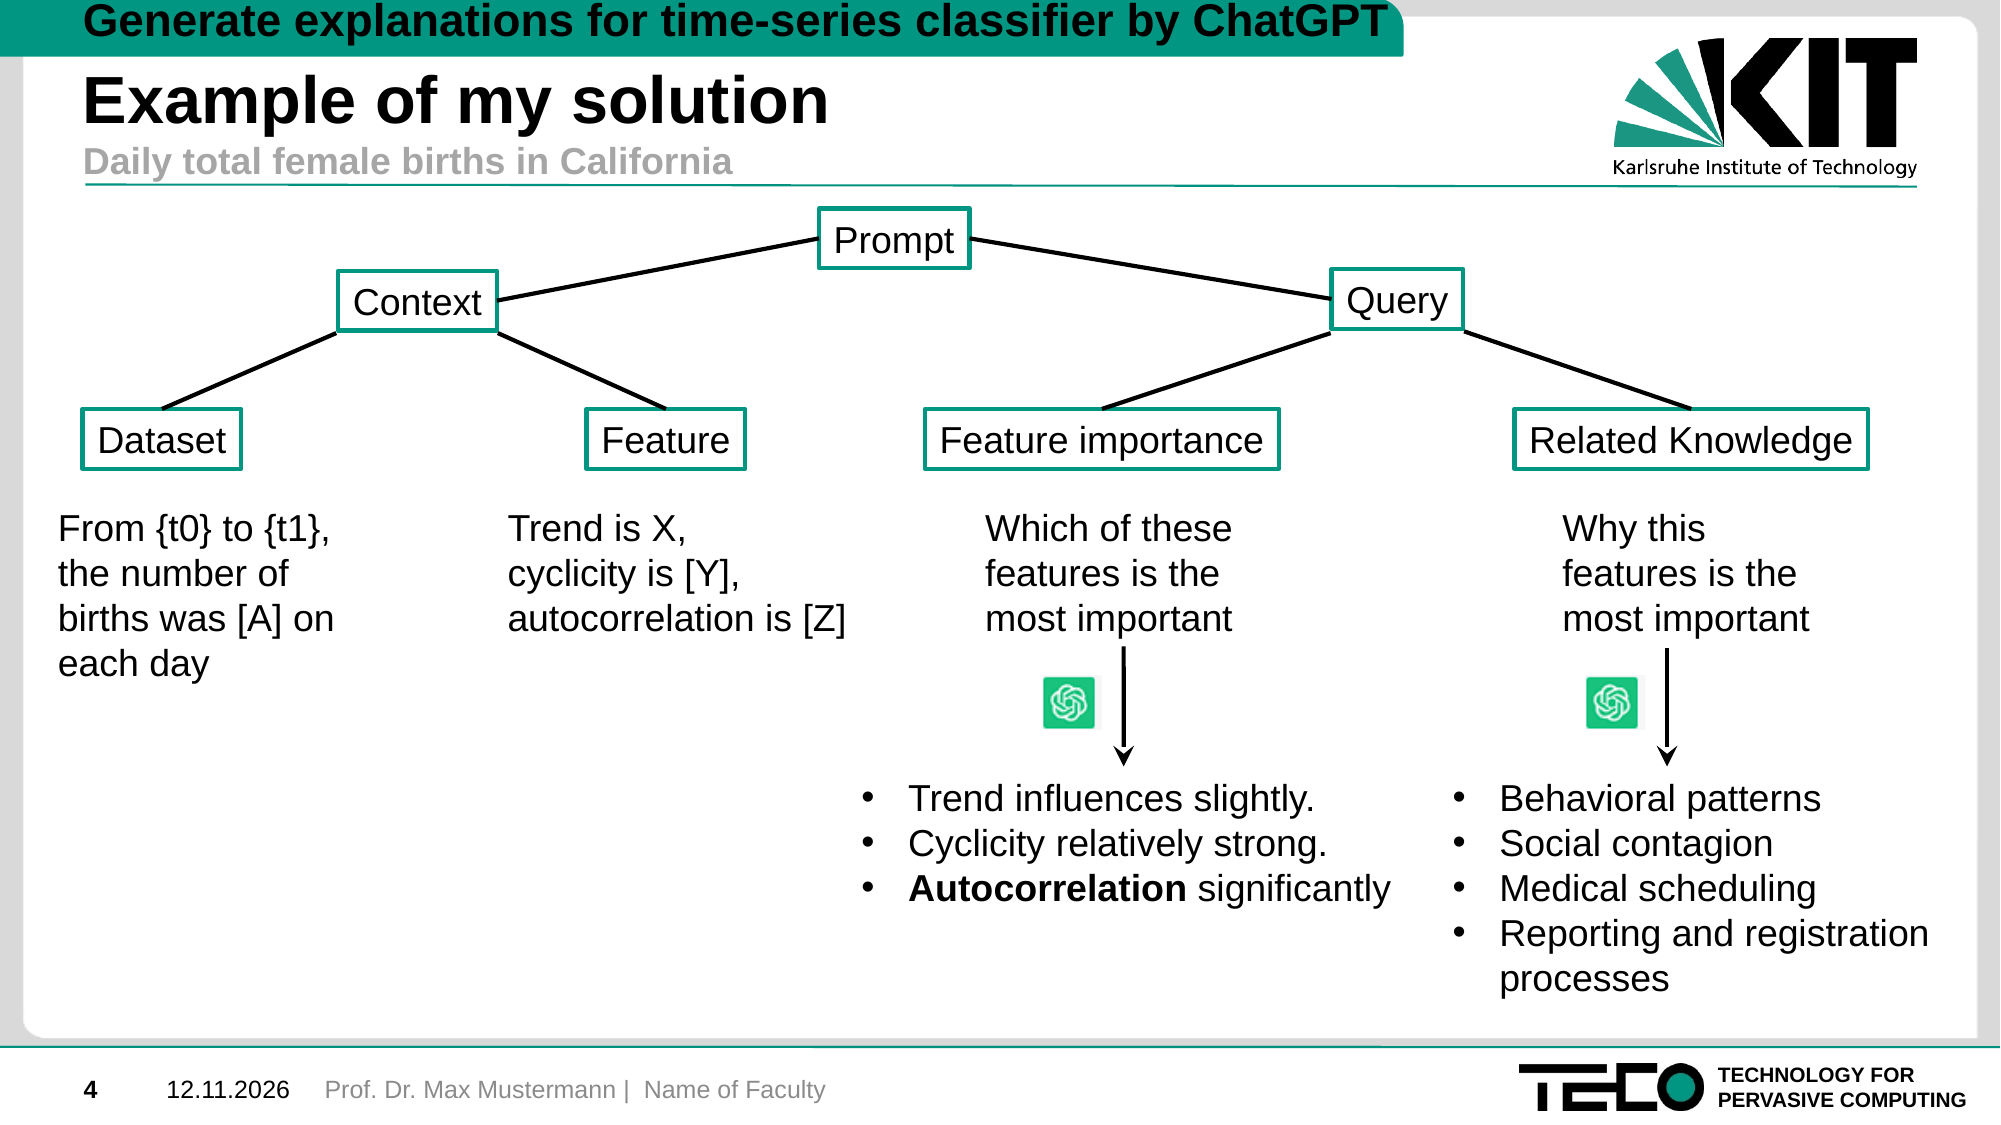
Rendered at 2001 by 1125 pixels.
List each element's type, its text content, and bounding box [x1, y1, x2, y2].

text_box Context [338, 270, 497, 331]
text_box Behavioral patterns Social contagion Medical scheduling Reporting and registration processes [1437, 766, 1981, 1007]
text_box Why this features is the most important [1547, 496, 1836, 647]
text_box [497, 238, 819, 302]
text_box Trend is X, cyclicity is [Y], autocorrelation is [Z] [492, 496, 864, 647]
list Generate explanations for time-series classifier by ChatGPT [82, 47, 1426, 102]
text_box Feature importance [924, 408, 1280, 469]
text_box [161, 332, 337, 410]
text_box Query [1331, 269, 1464, 329]
text_box Which of these features is the most important [970, 496, 1277, 647]
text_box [497, 332, 667, 410]
title Example of my solution [82, 42, 1595, 138]
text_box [970, 238, 1331, 300]
text_box From {t0} to {t1}, the number of births was [A] on each day [43, 496, 364, 692]
text_box Related Knowledge [1514, 408, 1869, 469]
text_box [1101, 332, 1331, 410]
picture [1519, 1063, 1704, 1111]
text_box Dataset [82, 408, 242, 469]
text_box Trend influences slightly. Cyclicity relatively strong. Autocorrelation significantly [846, 766, 1414, 917]
text_box Feature [586, 408, 746, 469]
text_box Prompt [819, 208, 970, 269]
footer Prof. Dr. Max Mustermann | Name of Faculty [309, 1058, 985, 1118]
list Daily total female births in California [82, 137, 1378, 180]
picture [0, 0, 2000, 1046]
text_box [1463, 331, 1692, 410]
